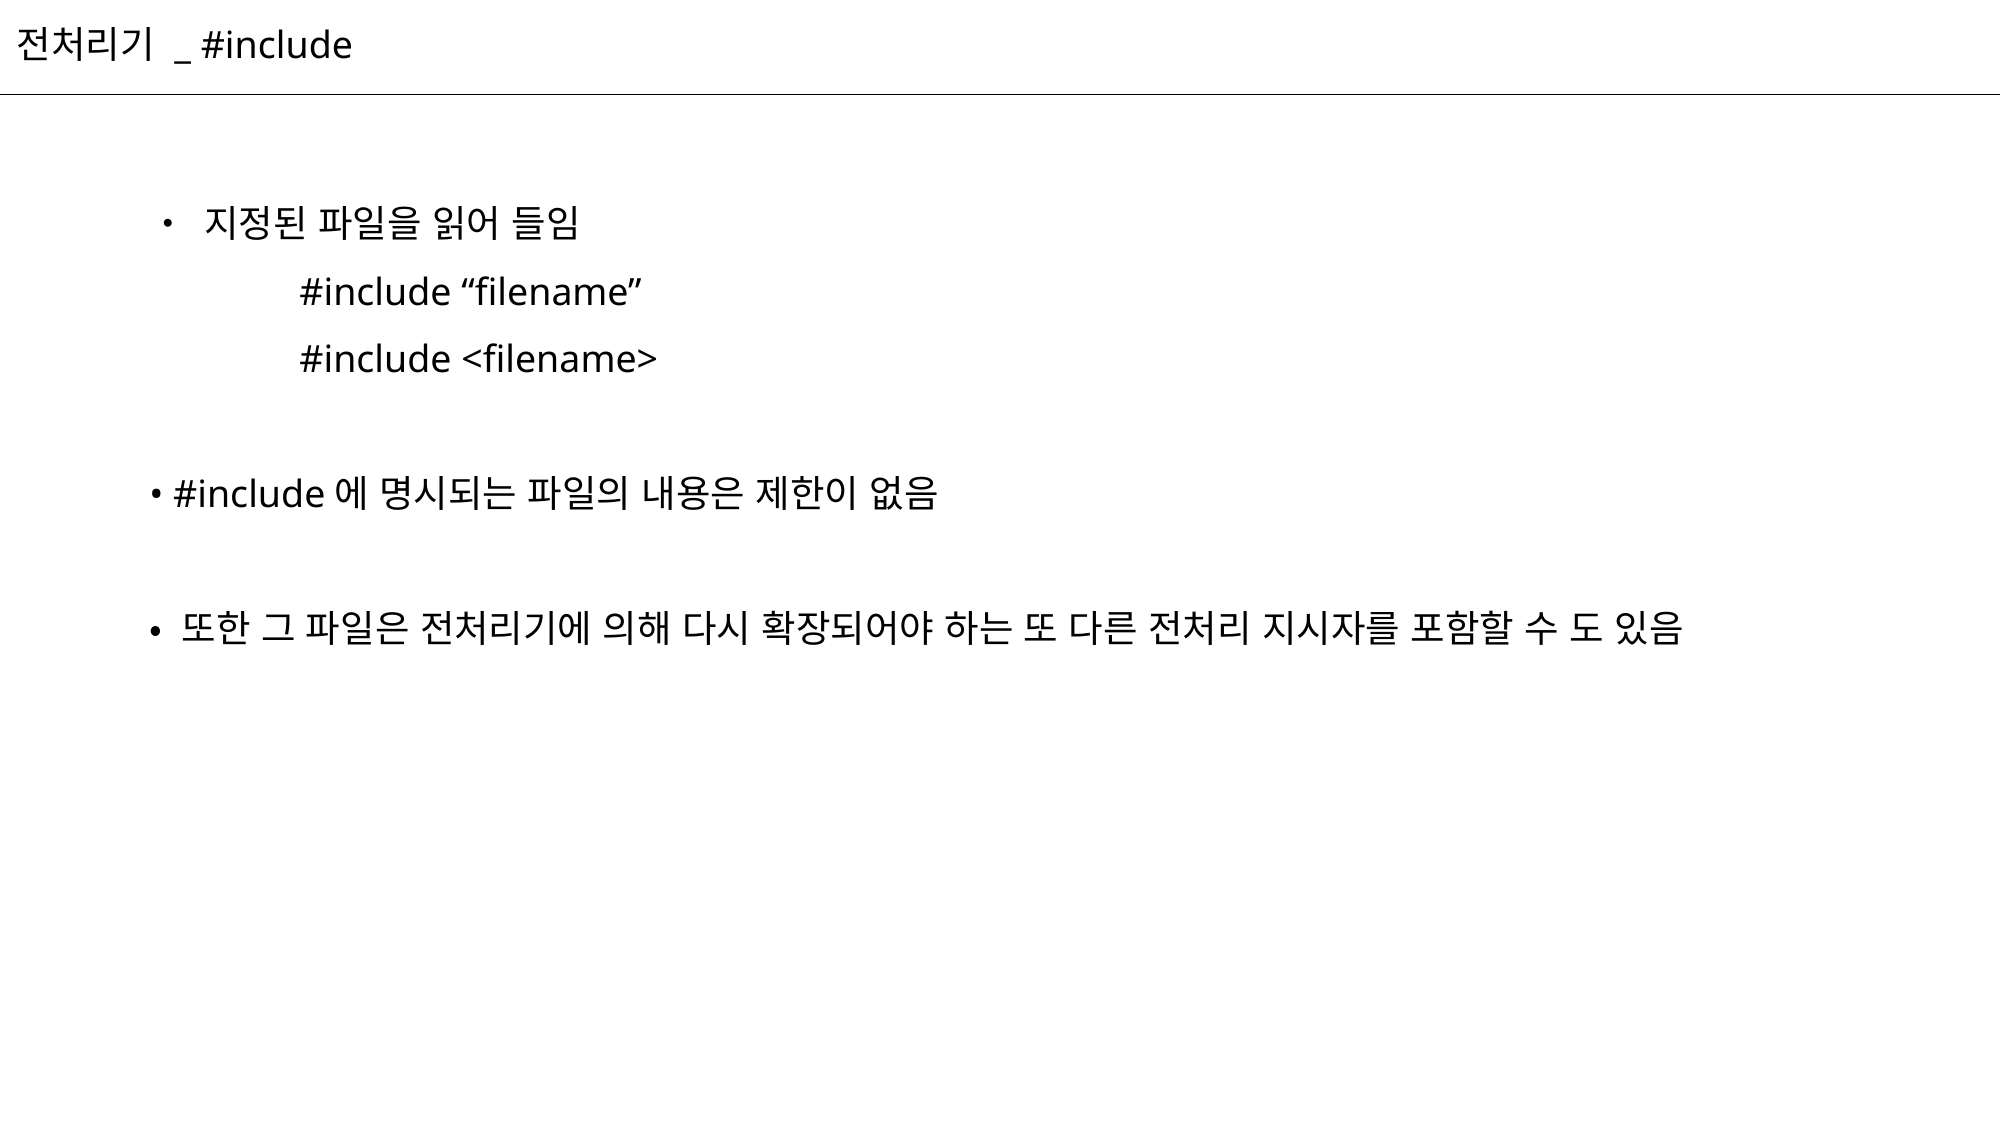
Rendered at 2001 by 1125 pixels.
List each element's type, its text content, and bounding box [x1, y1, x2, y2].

text_box 전처리기 _ #include [2, 13, 369, 74]
text_box • 지정된 파일을 읽어 들임 #include “filename” #include <filename> • #include에 명시되는 파일의 내용은 제한이 없음 • 또한 그 파일은 전처리기에 의해 다시 확장되어야 하는 또 다른 전처리 지시자를 포함할 수 도 있음 [134, 170, 1700, 658]
